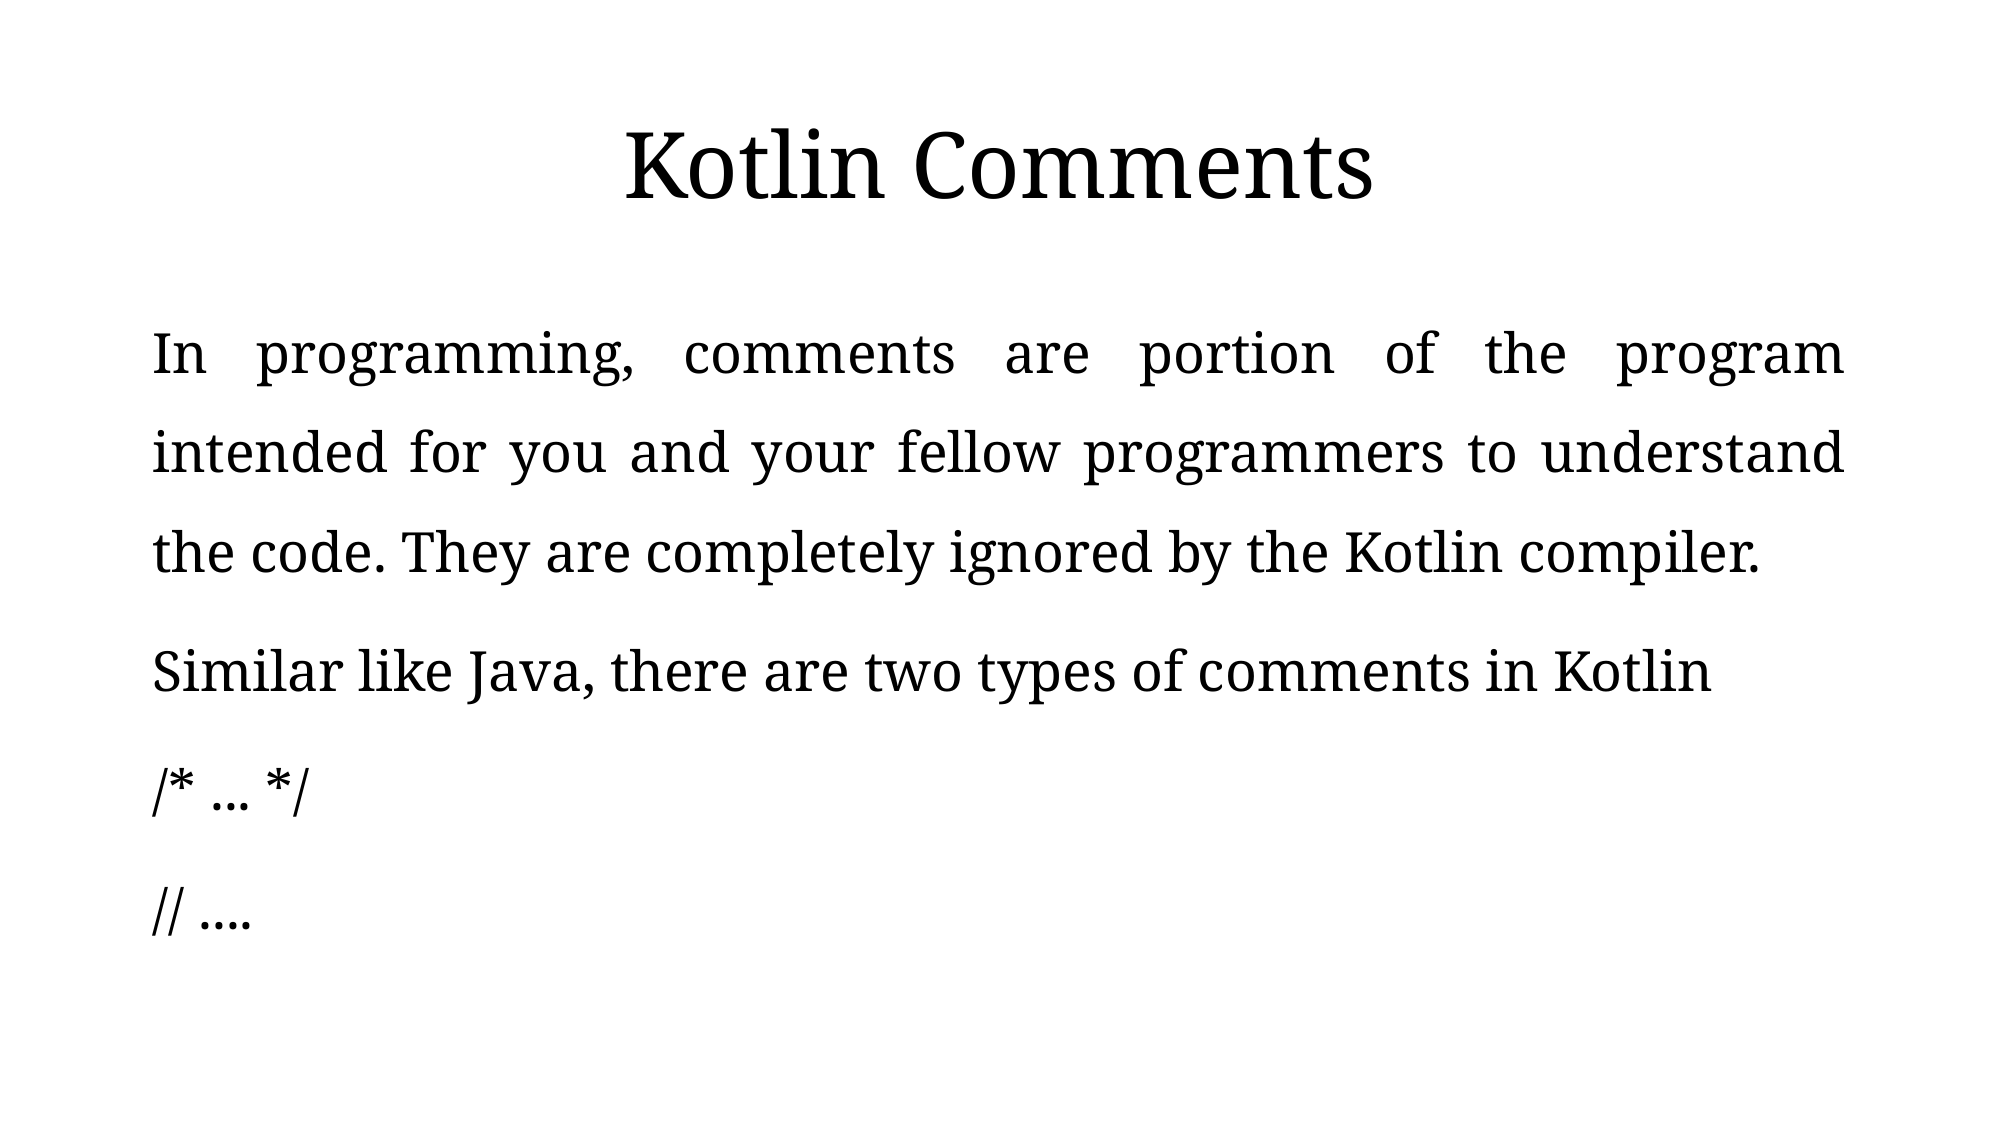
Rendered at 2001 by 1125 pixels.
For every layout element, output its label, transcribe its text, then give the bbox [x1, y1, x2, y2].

title Kotlin Comments [137, 59, 1863, 277]
list In programming, comments are portion of the program intended for you and your fellow programmers to understand the code. They are completely ignored by the Kotlin compiler. Similar like Java, there are two types of comments in Kotlin /* ... */ // .... [137, 277, 1863, 1014]
